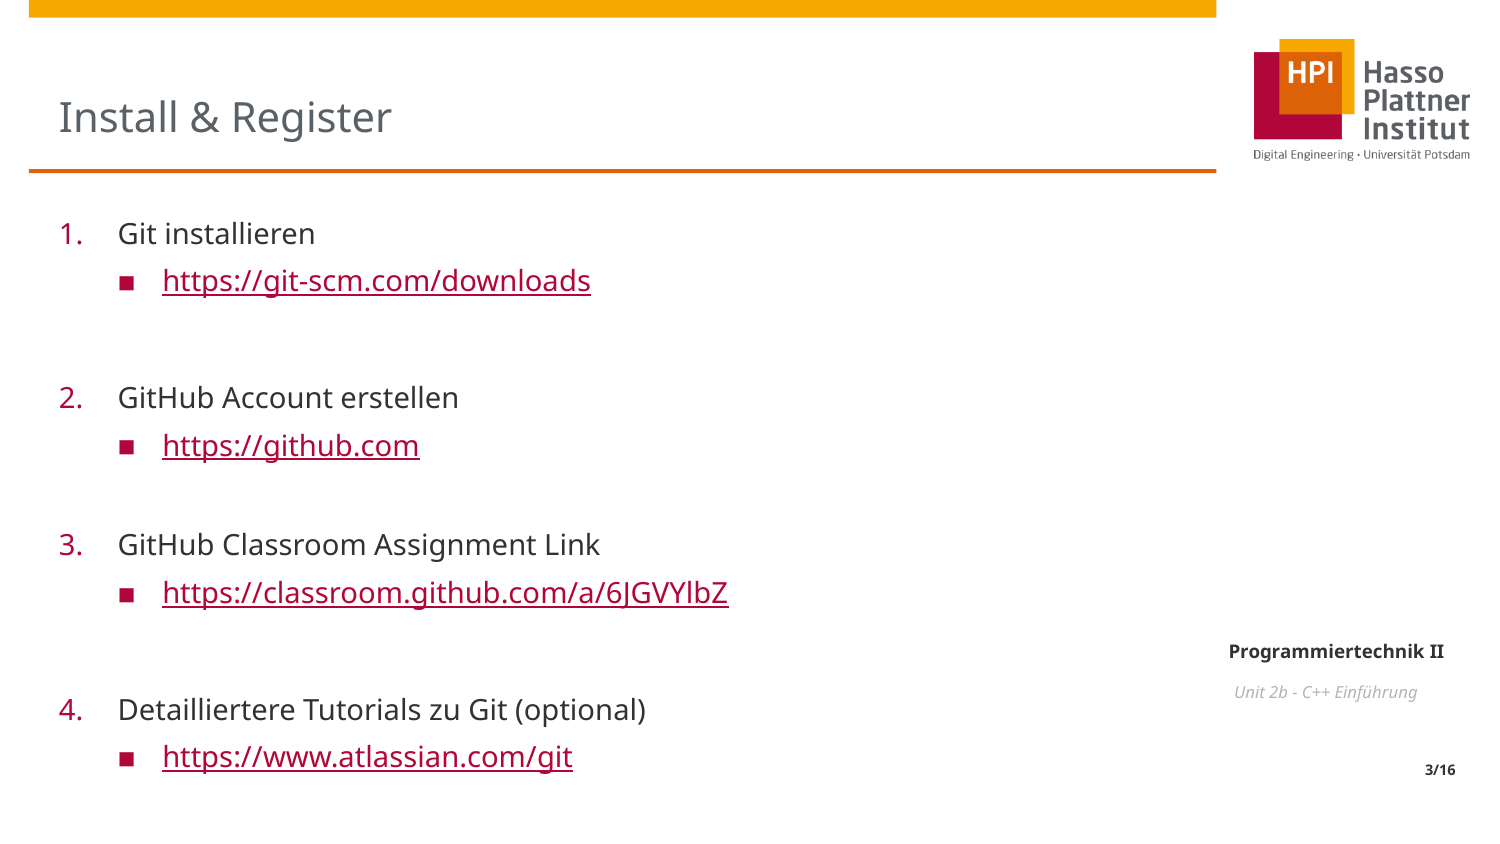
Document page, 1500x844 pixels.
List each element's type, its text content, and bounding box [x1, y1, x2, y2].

picture [1254, 39, 1470, 161]
title Install & Register [58, 17, 1187, 170]
list Git installieren https://git-scm.com/downloads GitHub Account erstellen https://github.com GitHub Classroom Assignment Link https://classroom.github.com/a/6JGVYlbZ Detailliertere Tutorials zu Git (optional) https://www.atlassian.com/git [58, 203, 1187, 788]
